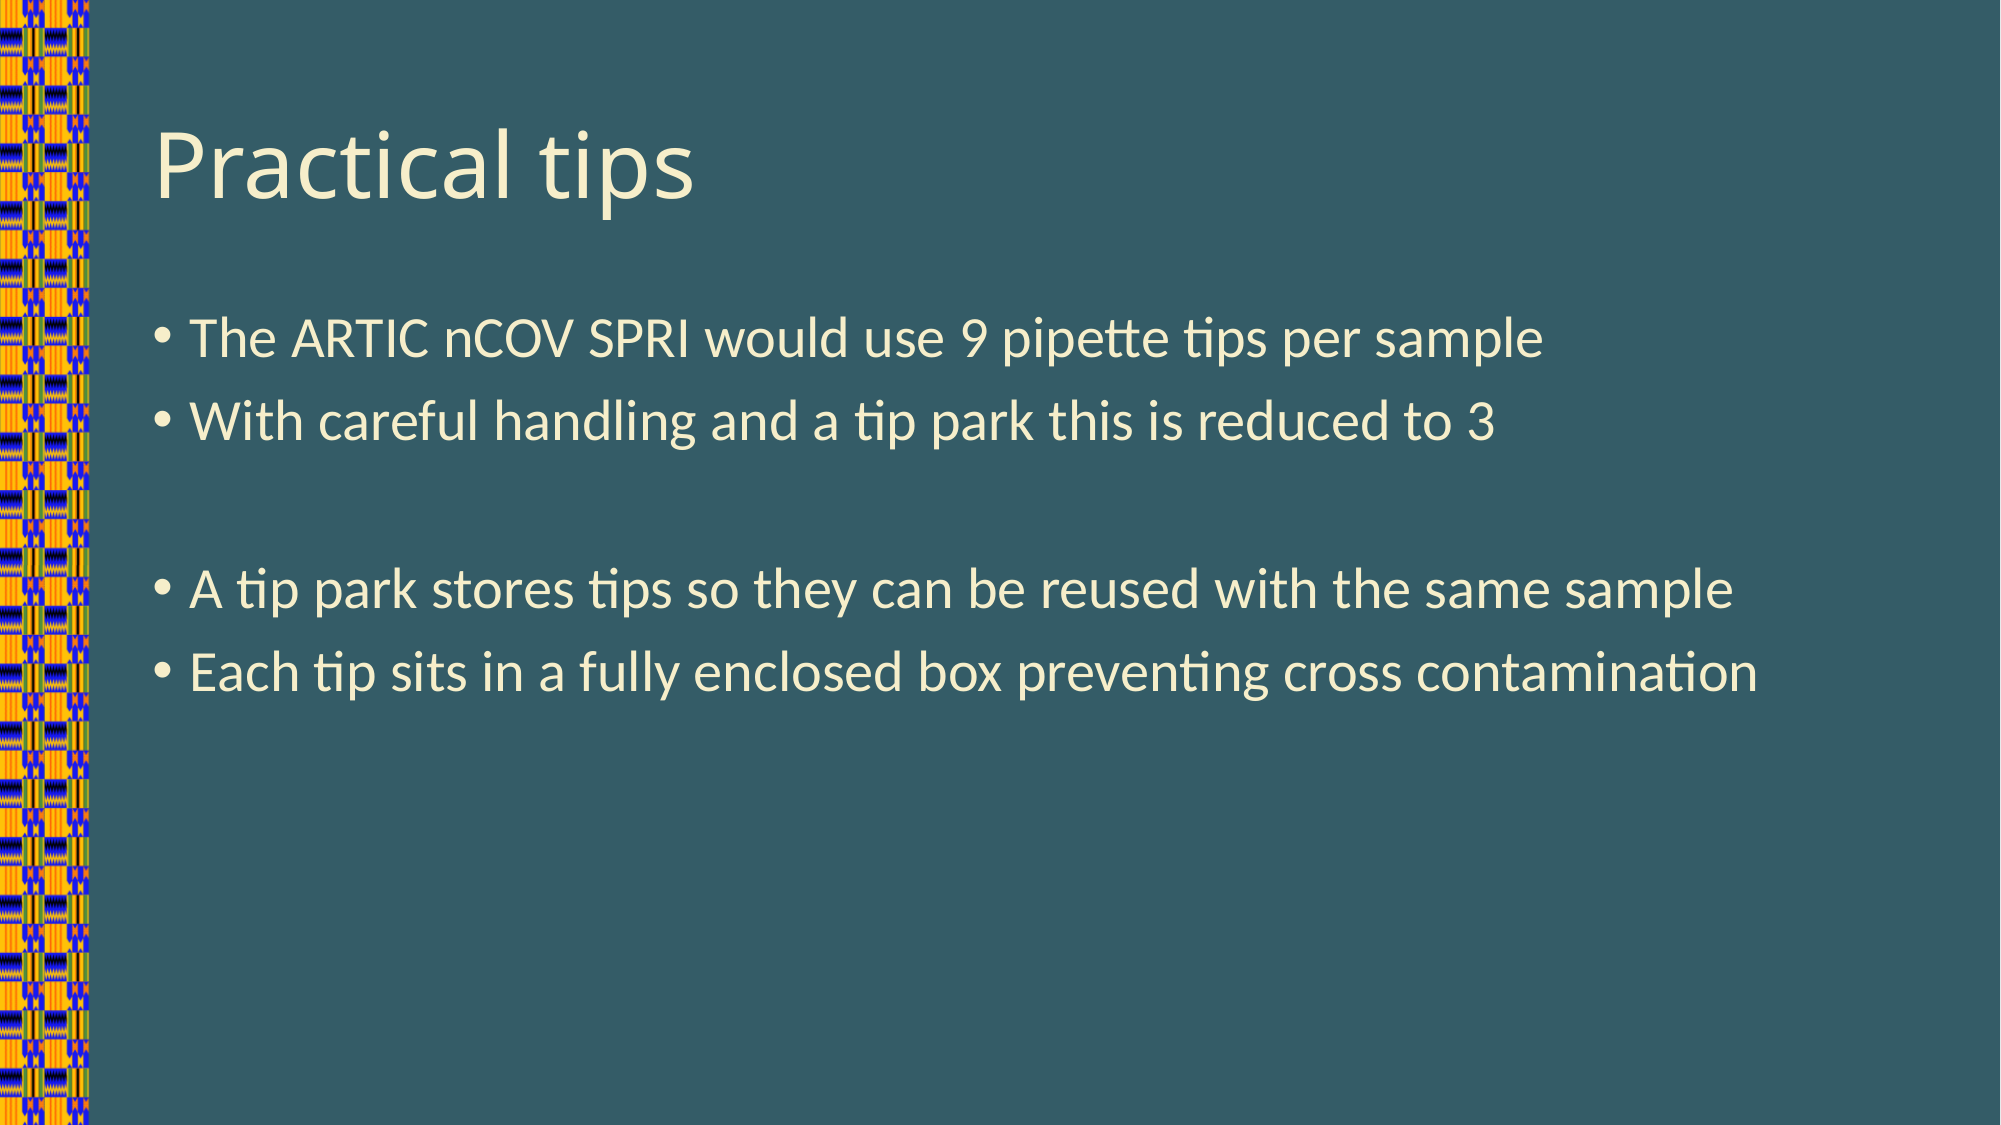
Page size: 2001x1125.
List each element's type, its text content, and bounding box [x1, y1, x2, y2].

list The ARTIC nCOV SPRI would use 9 pipette tips per sample With careful handling and a tip park this is reduced to 3 A tip park stores tips so they can be reused with the same sample Each tip sits in a fully enclosed box preventing cross contamination [137, 299, 1863, 882]
picture [0, 0, 2001, 1125]
title Practical tips [137, 59, 1863, 278]
